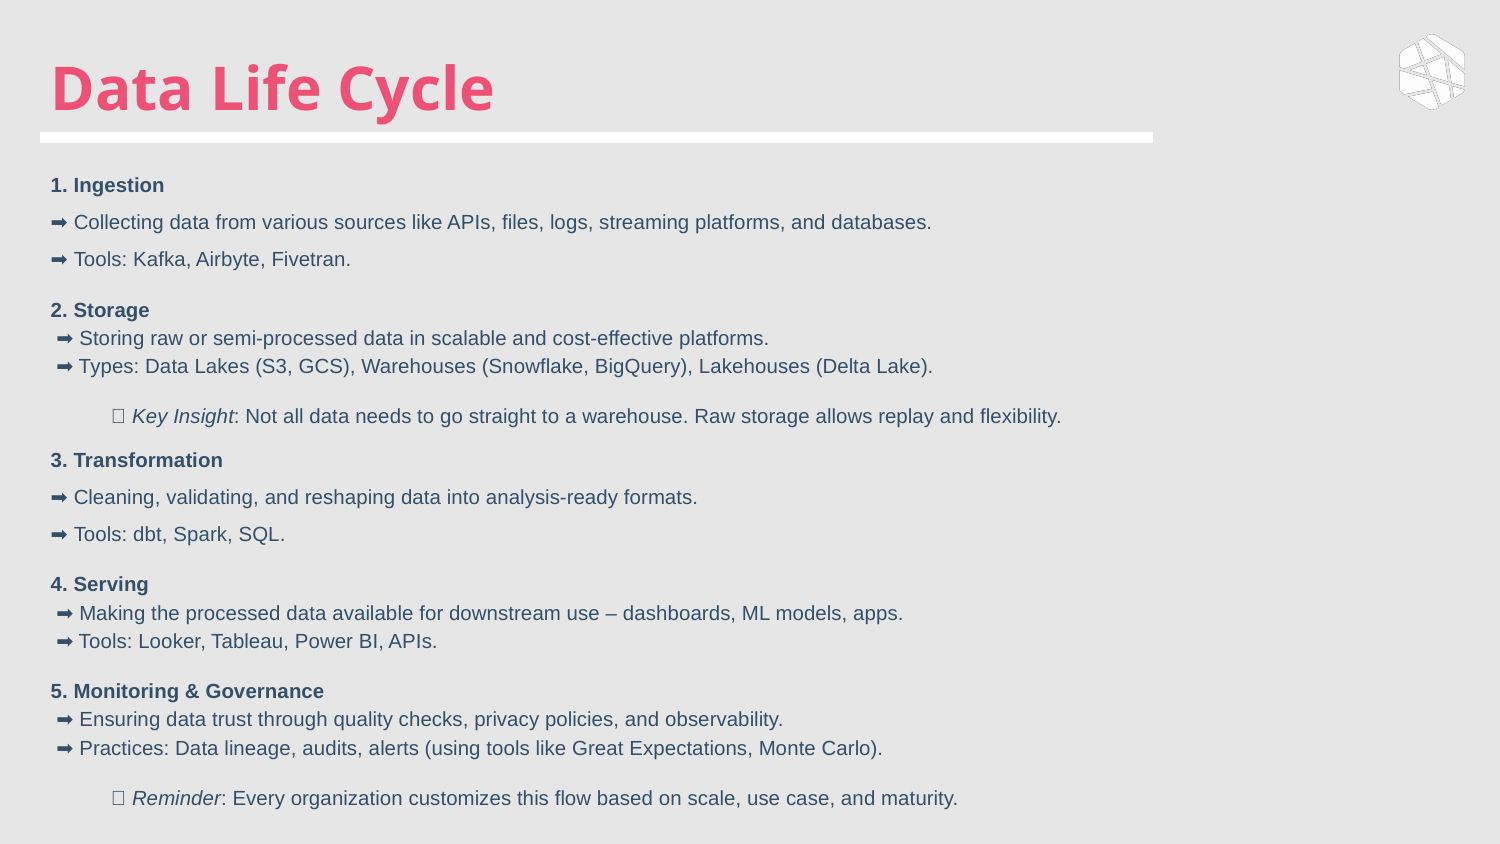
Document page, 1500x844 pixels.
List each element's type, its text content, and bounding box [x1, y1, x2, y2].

title Data Life Cycle [39, 40, 1460, 143]
picture [1376, 16, 1488, 128]
list 1. Ingestion ➡ Collecting data from various sources like APIs, files, logs, streaming platforms, and databases. ➡ Tools: Kafka, Airbyte, Fivetran. 2. Storage ➡ Storing raw or semi-processed data in scalable and cost-effective platforms. ➡ Types: Data Lakes (S3, GCS), Warehouses (Snowflake, BigQuery), Lakehouses (Delta Lake). 📌 Key Insight: Not all data needs to go straight to a warehouse. Raw storage allows replay and flexibility. 3. Transformation ➡ Cleaning, validating, and reshaping data into analysis-ready formats. ➡ Tools: dbt, Spark, SQL. 4. Serving ➡ Making the processed data available for downstream use – dashboards, ML models, apps. ➡ Tools: Looker, Tableau, Power BI, APIs. 5. Monitoring & Governance ➡ Ensuring data trust through quality checks, privacy policies, and observability. ➡ Practices: Data lineage, audits, alerts (using tools like Great Expectations, Monte Carlo). 🧠 Reminder: Every organization customizes this flow based on scale, use case, and maturity. [39, 169, 1460, 823]
